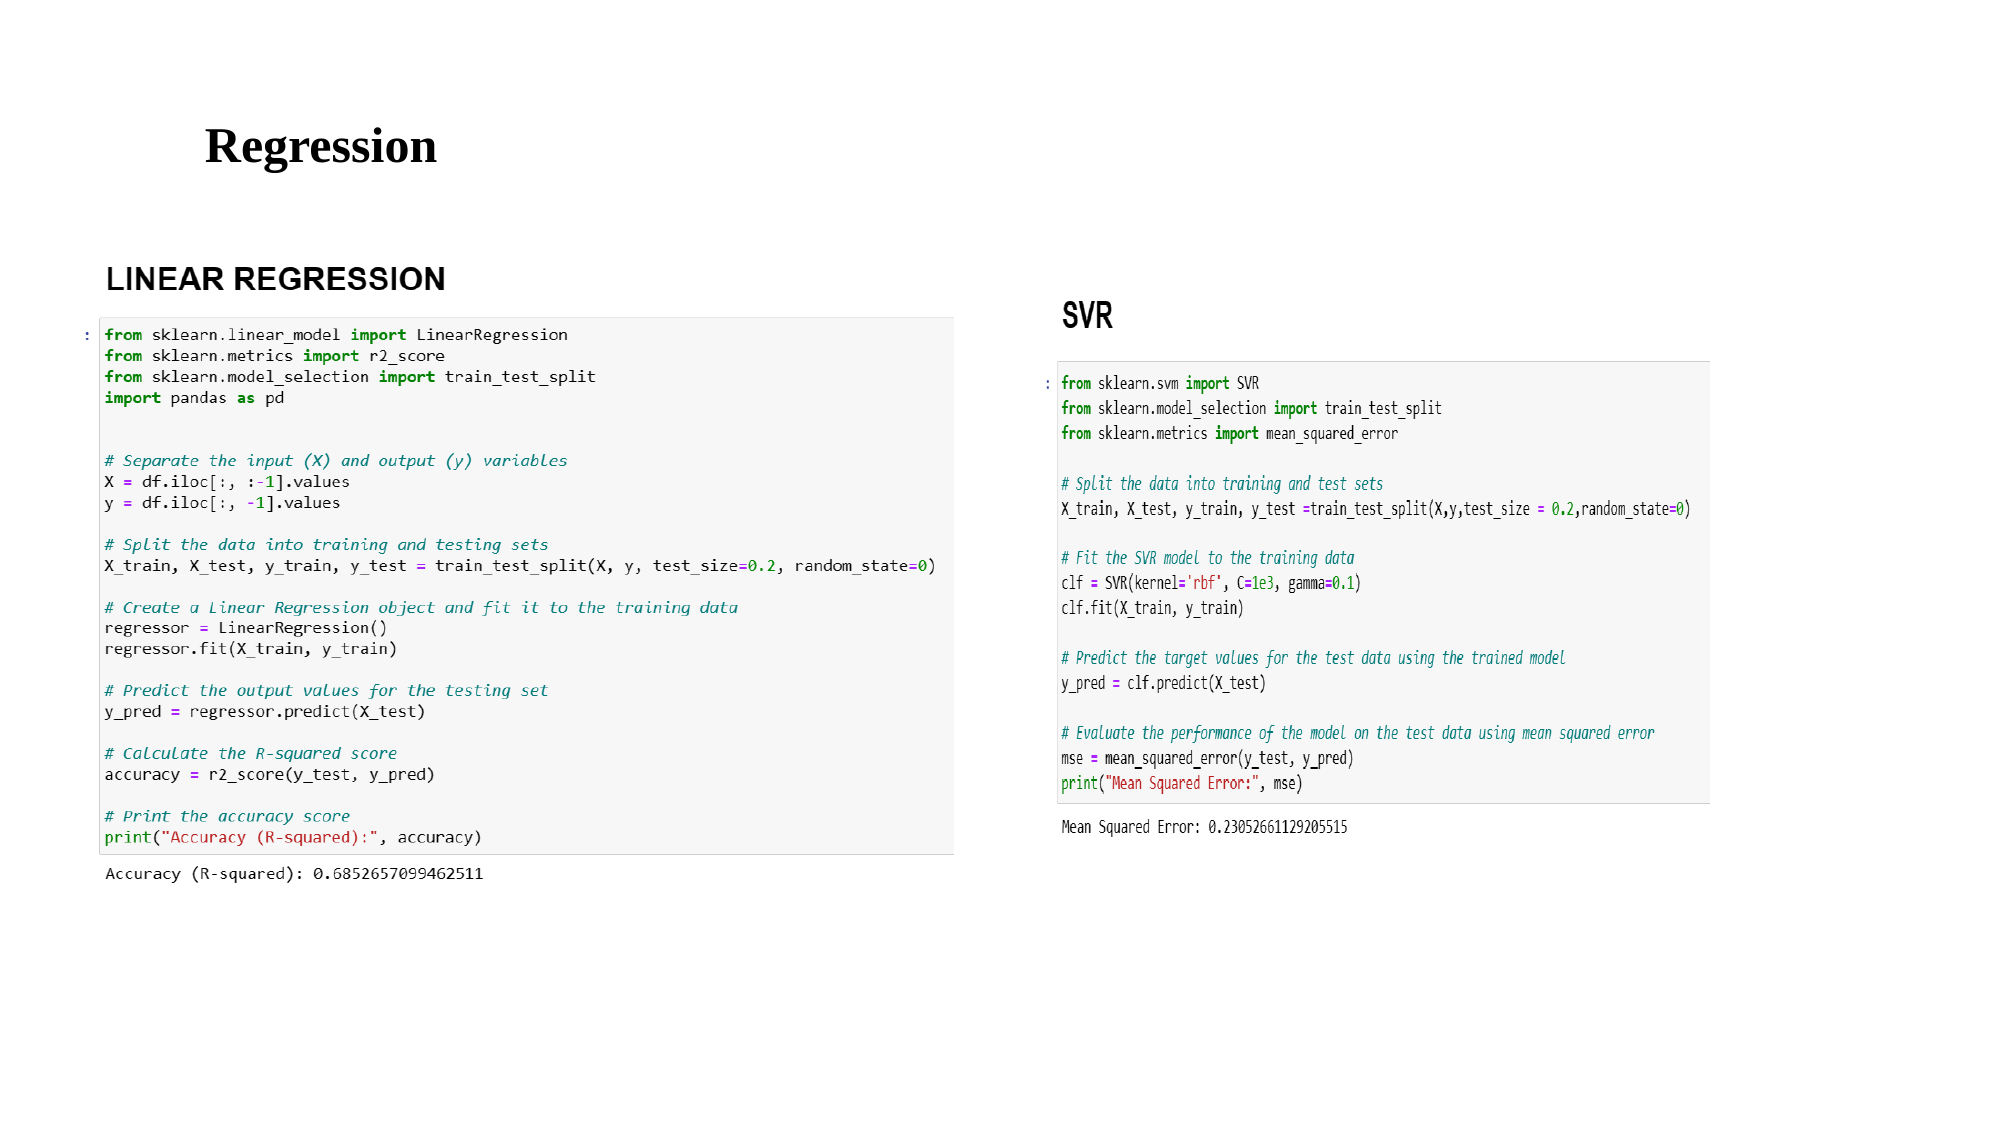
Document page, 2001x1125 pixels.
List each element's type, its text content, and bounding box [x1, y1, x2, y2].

title Regression [189, 94, 1863, 199]
picture [1046, 282, 1710, 854]
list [80, 246, 954, 914]
